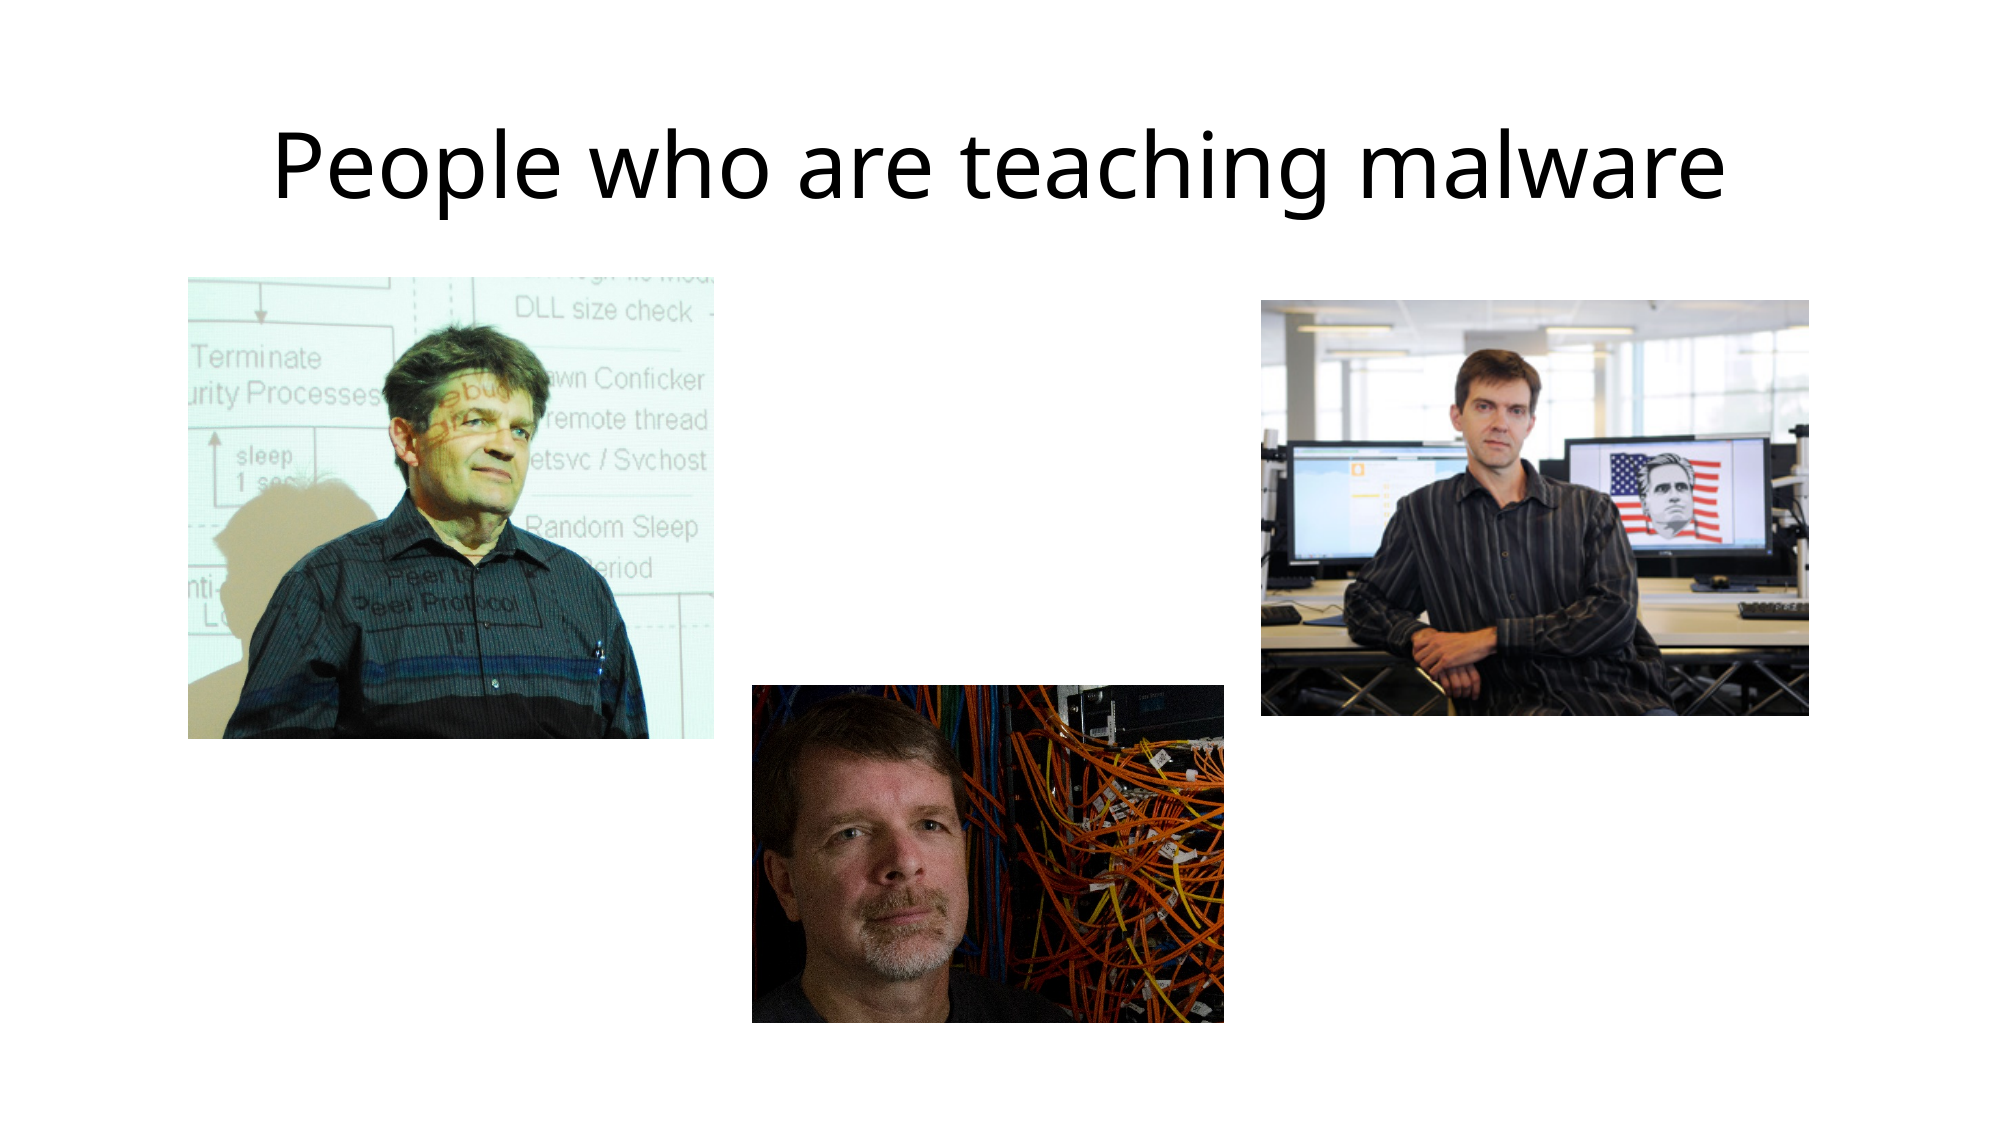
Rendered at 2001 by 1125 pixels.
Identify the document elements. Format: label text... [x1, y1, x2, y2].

picture [1261, 300, 1809, 716]
picture [188, 277, 714, 739]
picture [752, 685, 1224, 1023]
title People who are teaching malware [137, 59, 1863, 278]
